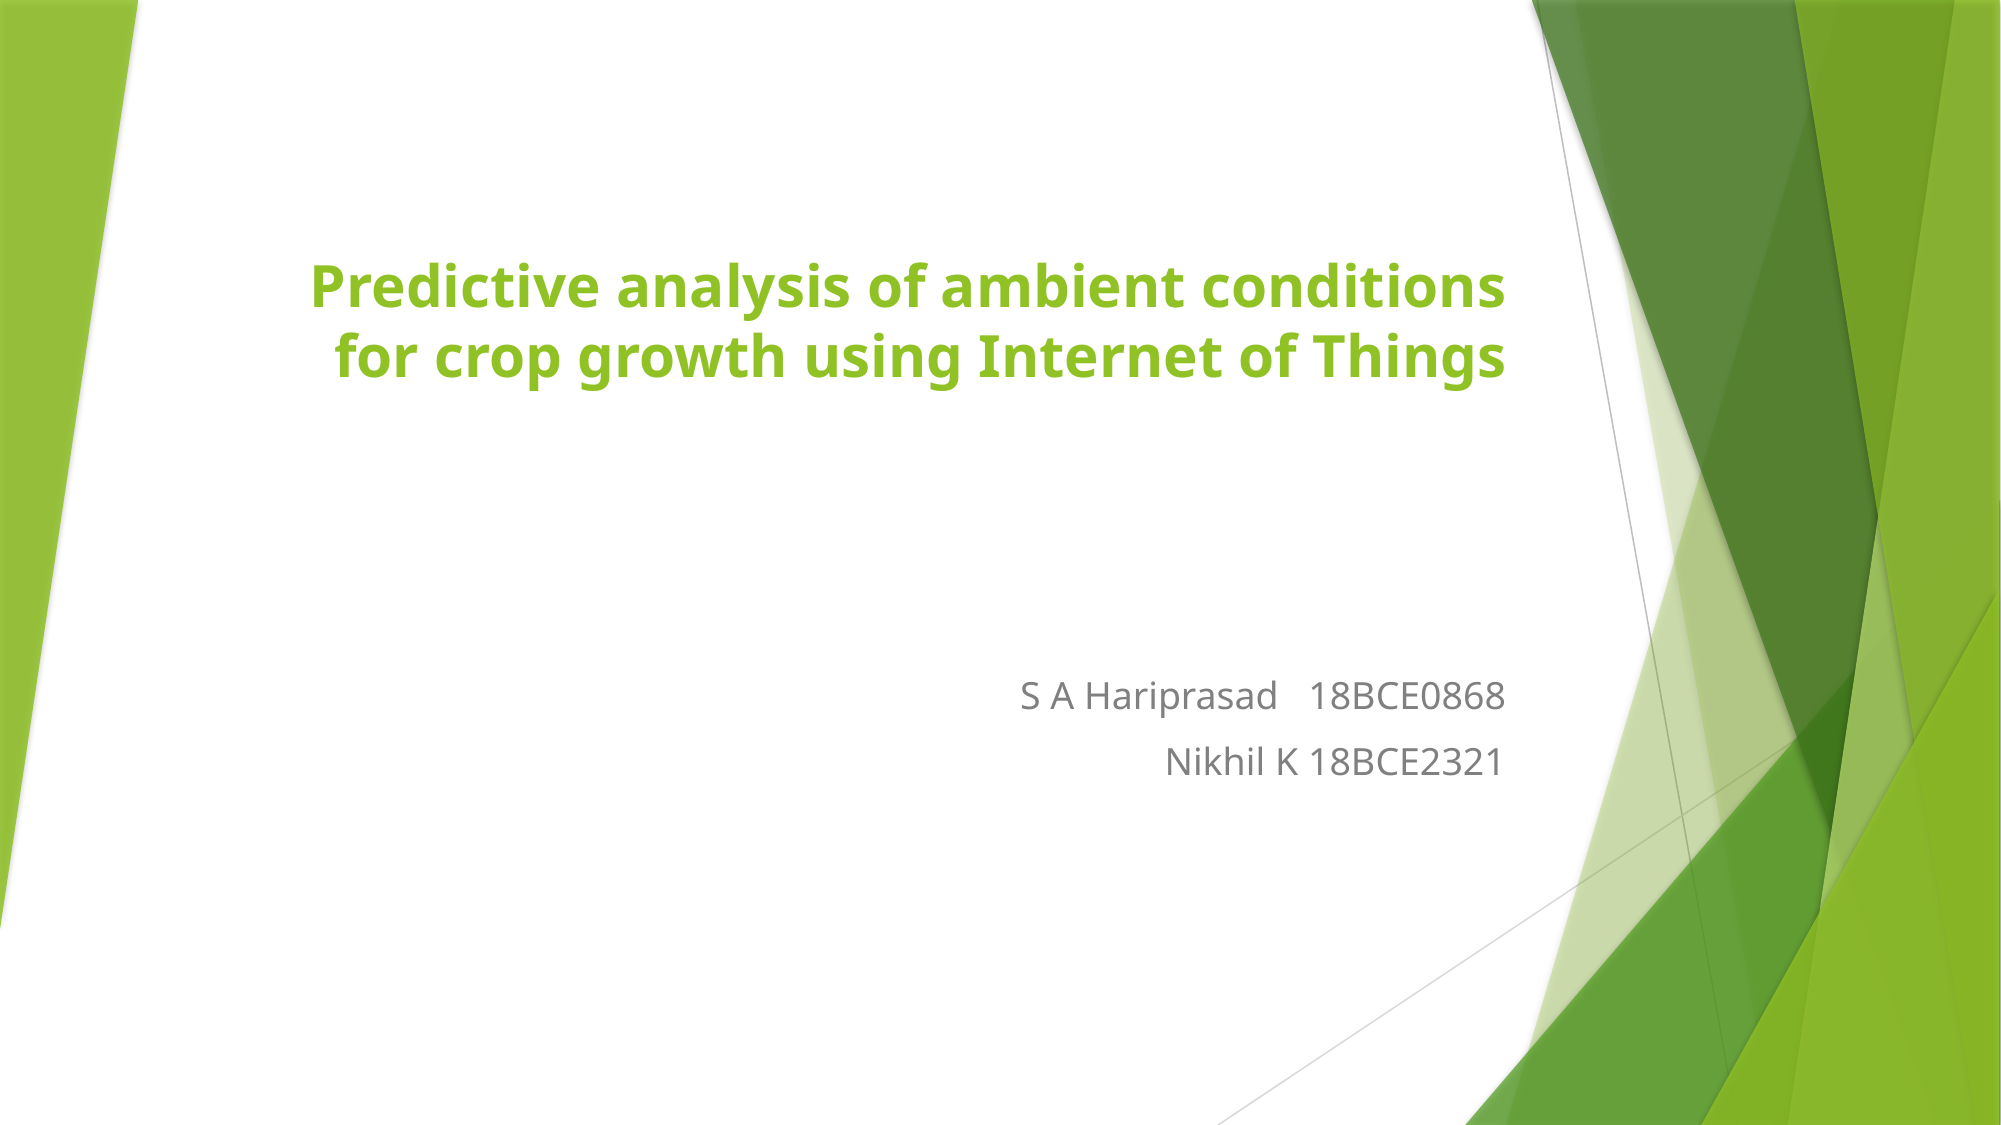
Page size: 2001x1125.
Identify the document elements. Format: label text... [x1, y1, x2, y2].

title Predictive analysis of ambient conditions for crop growth using Internet of Things [247, 126, 1522, 397]
subtitle S A Hariprasad 18BCE0868 Nikhil K 18BCE2321 [247, 664, 1522, 845]
